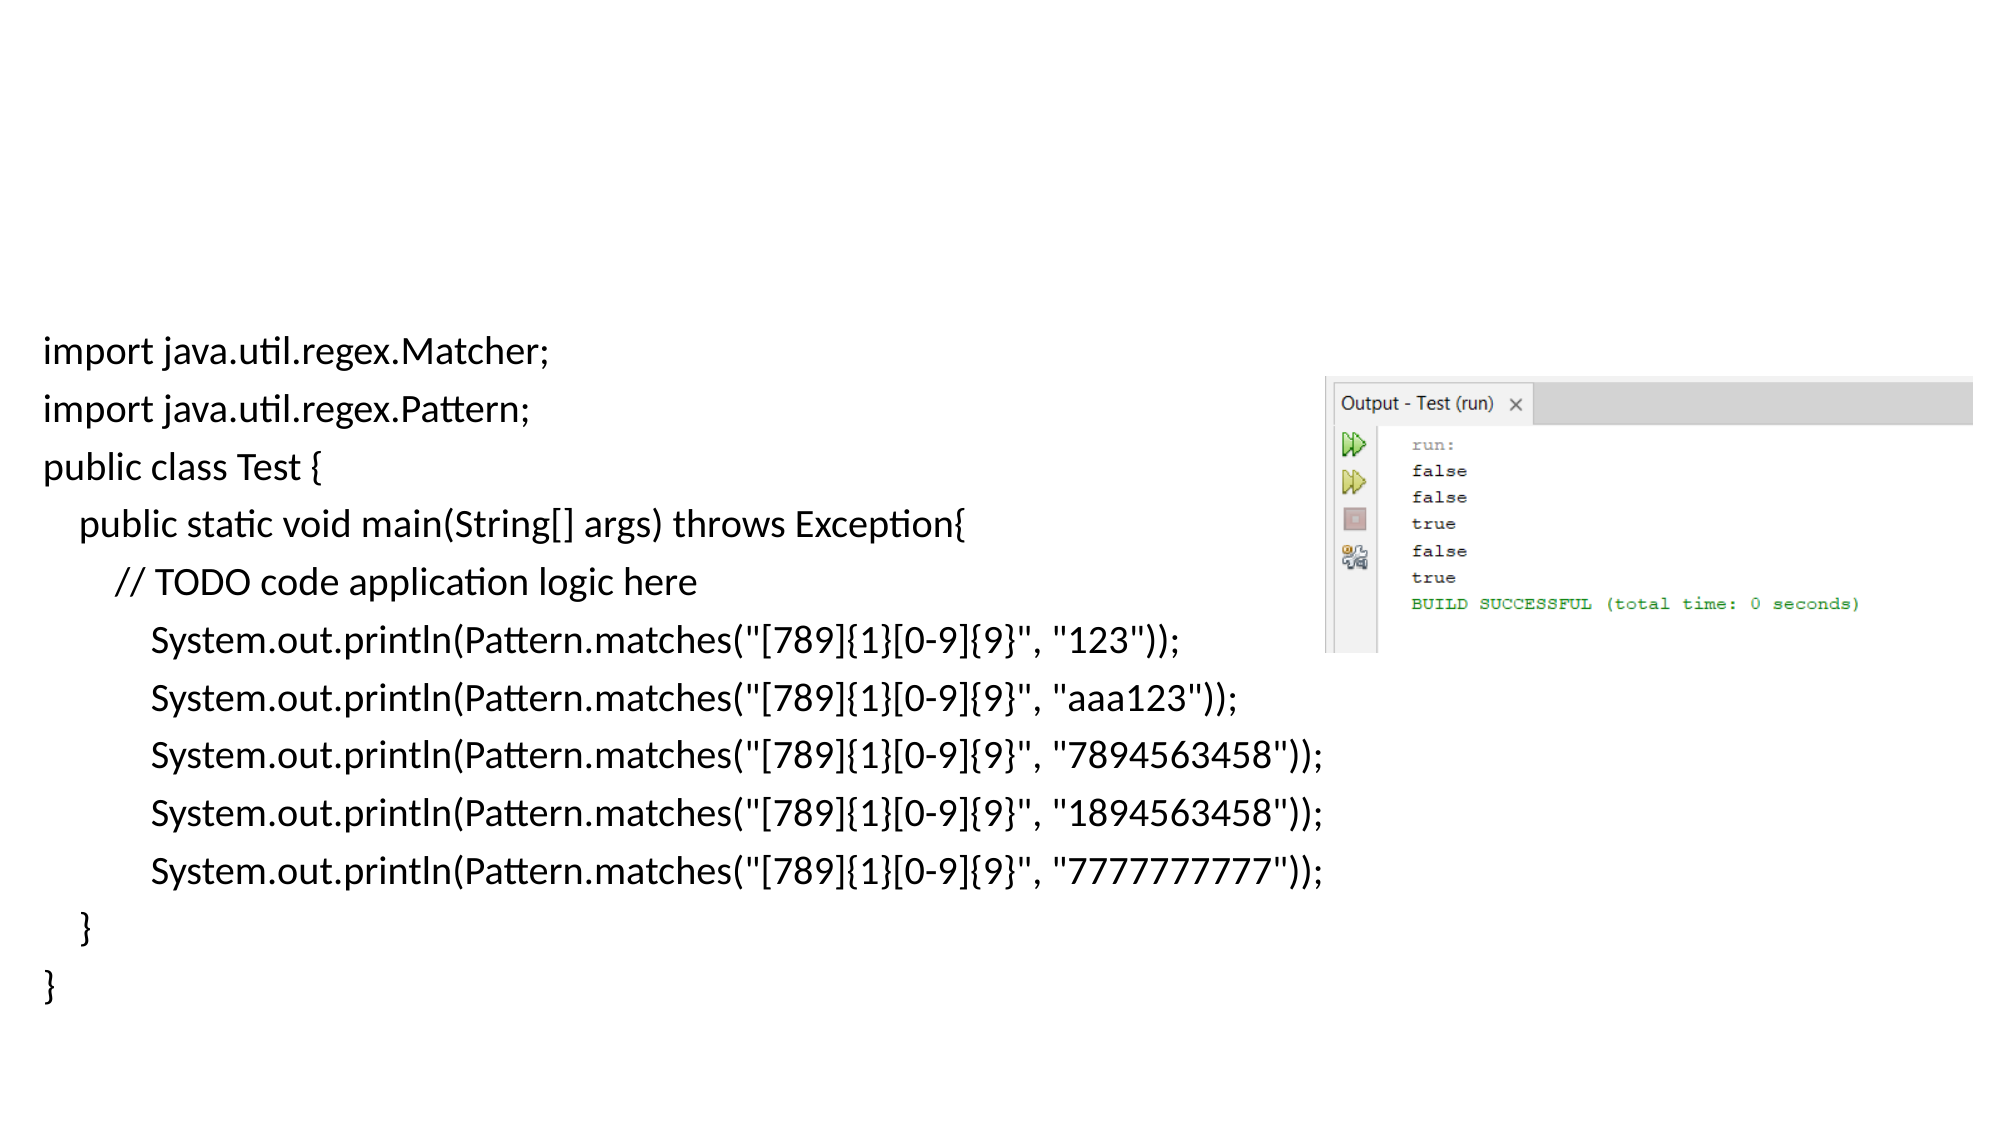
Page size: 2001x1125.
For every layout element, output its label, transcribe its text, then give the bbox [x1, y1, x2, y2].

picture [1325, 376, 1973, 653]
list import java.util.regex.Matcher; import java.util.regex.Pattern; public class Test { public static void main(String[] args) throws Exception{ // TODO code application logic here System.out.println(Pattern.matches("[789]{1}[0-9]{9}", "123")); System.out.println(Pattern.matches("[789]{1}[0-9]{9}", "aaa123")); System.out.println(Pattern.matches("[789]{1}[0-9]{9}", "7894563458")); System.out.println(Pattern.matches("[789]{1}[0-9]{9}", "1894563458")); System.out.println(Pattern.matches("[789]{1}[0-9]{9}", "7777777777")); } } [27, 322, 1753, 1020]
